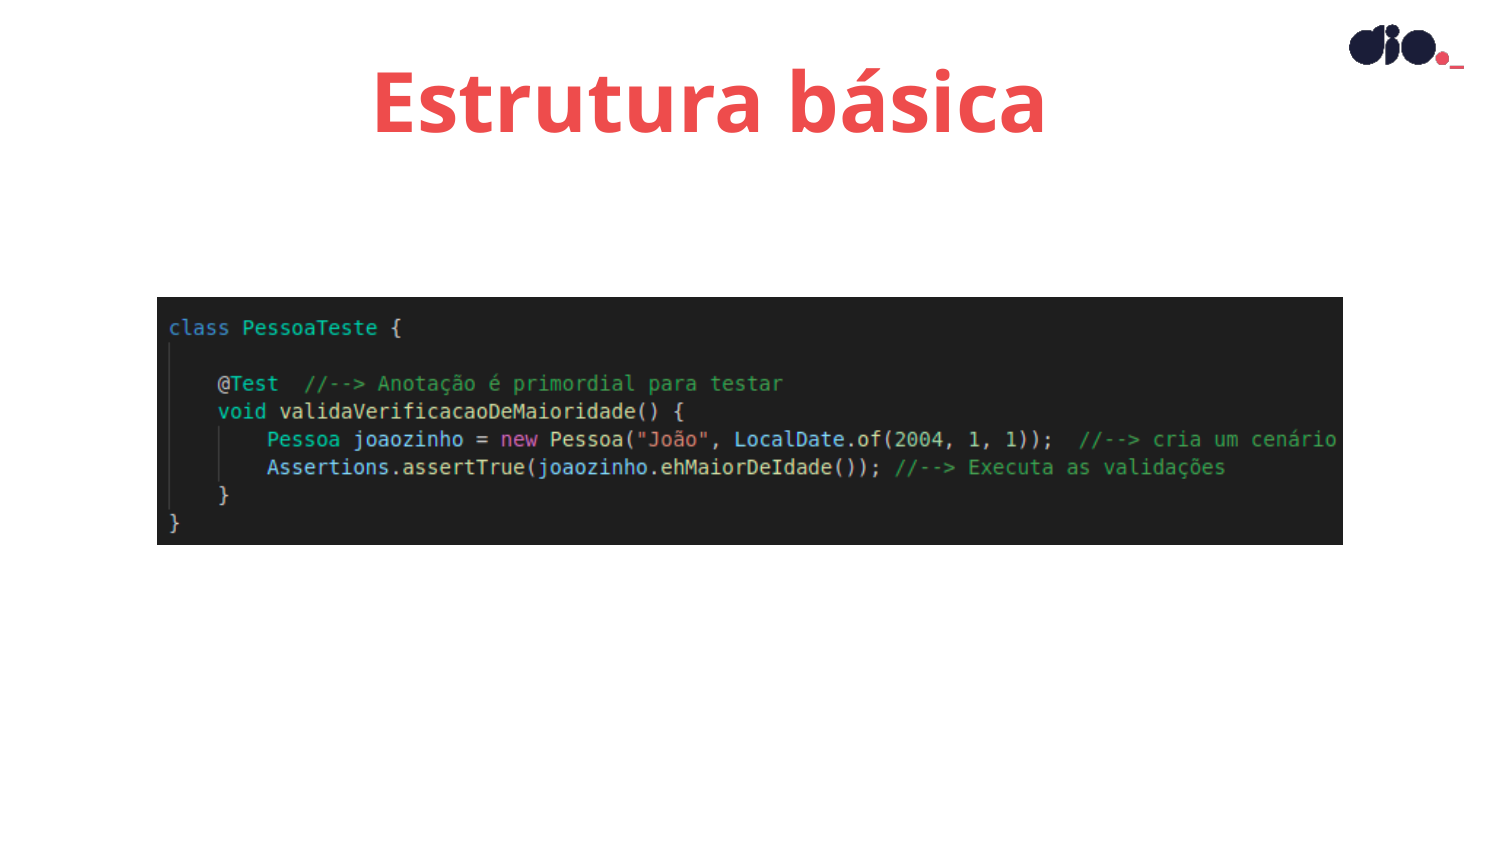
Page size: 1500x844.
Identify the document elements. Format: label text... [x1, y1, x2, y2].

picture [1334, 15, 1474, 78]
picture [156, 297, 1343, 546]
text_box Estrutura básica [355, 0, 1083, 190]
